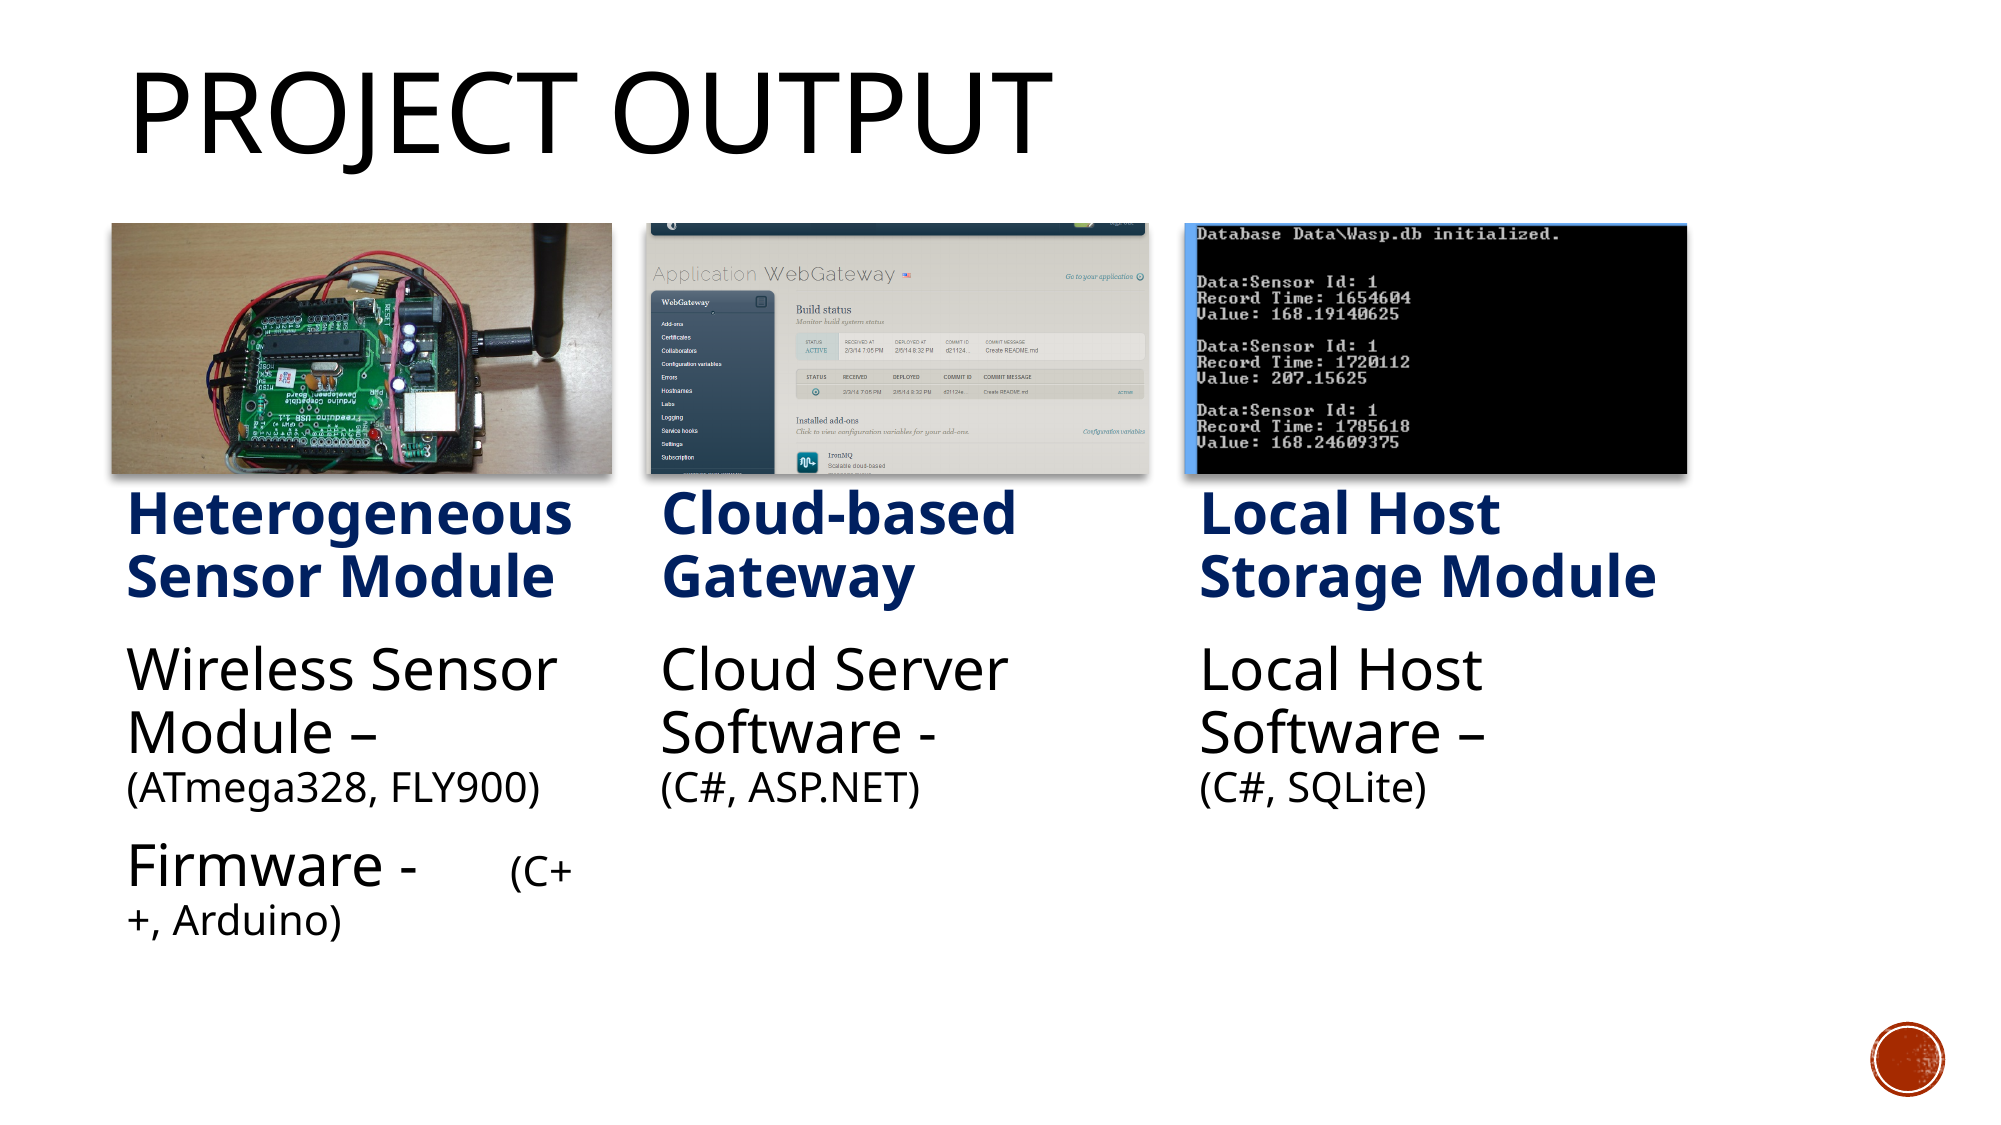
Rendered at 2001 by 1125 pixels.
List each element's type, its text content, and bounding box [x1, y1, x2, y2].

list Heterogeneous Sensor Module [111, 523, 612, 618]
title Project Output [111, 58, 1688, 175]
picture [111, 223, 612, 474]
list Local Host Software – (C#, SQLite) [1184, 633, 1688, 808]
list Cloud-based Gateway [646, 523, 1149, 618]
picture [1184, 223, 1688, 474]
list Local Host Storage Module [1184, 523, 1688, 618]
list Cloud Server Software - (C#, ASP.NET) [645, 633, 1149, 808]
list Wireless Sensor Module – (ATmega328, FLY900) Firmware - (C++, Arduino) [111, 633, 612, 808]
picture [646, 223, 1149, 474]
